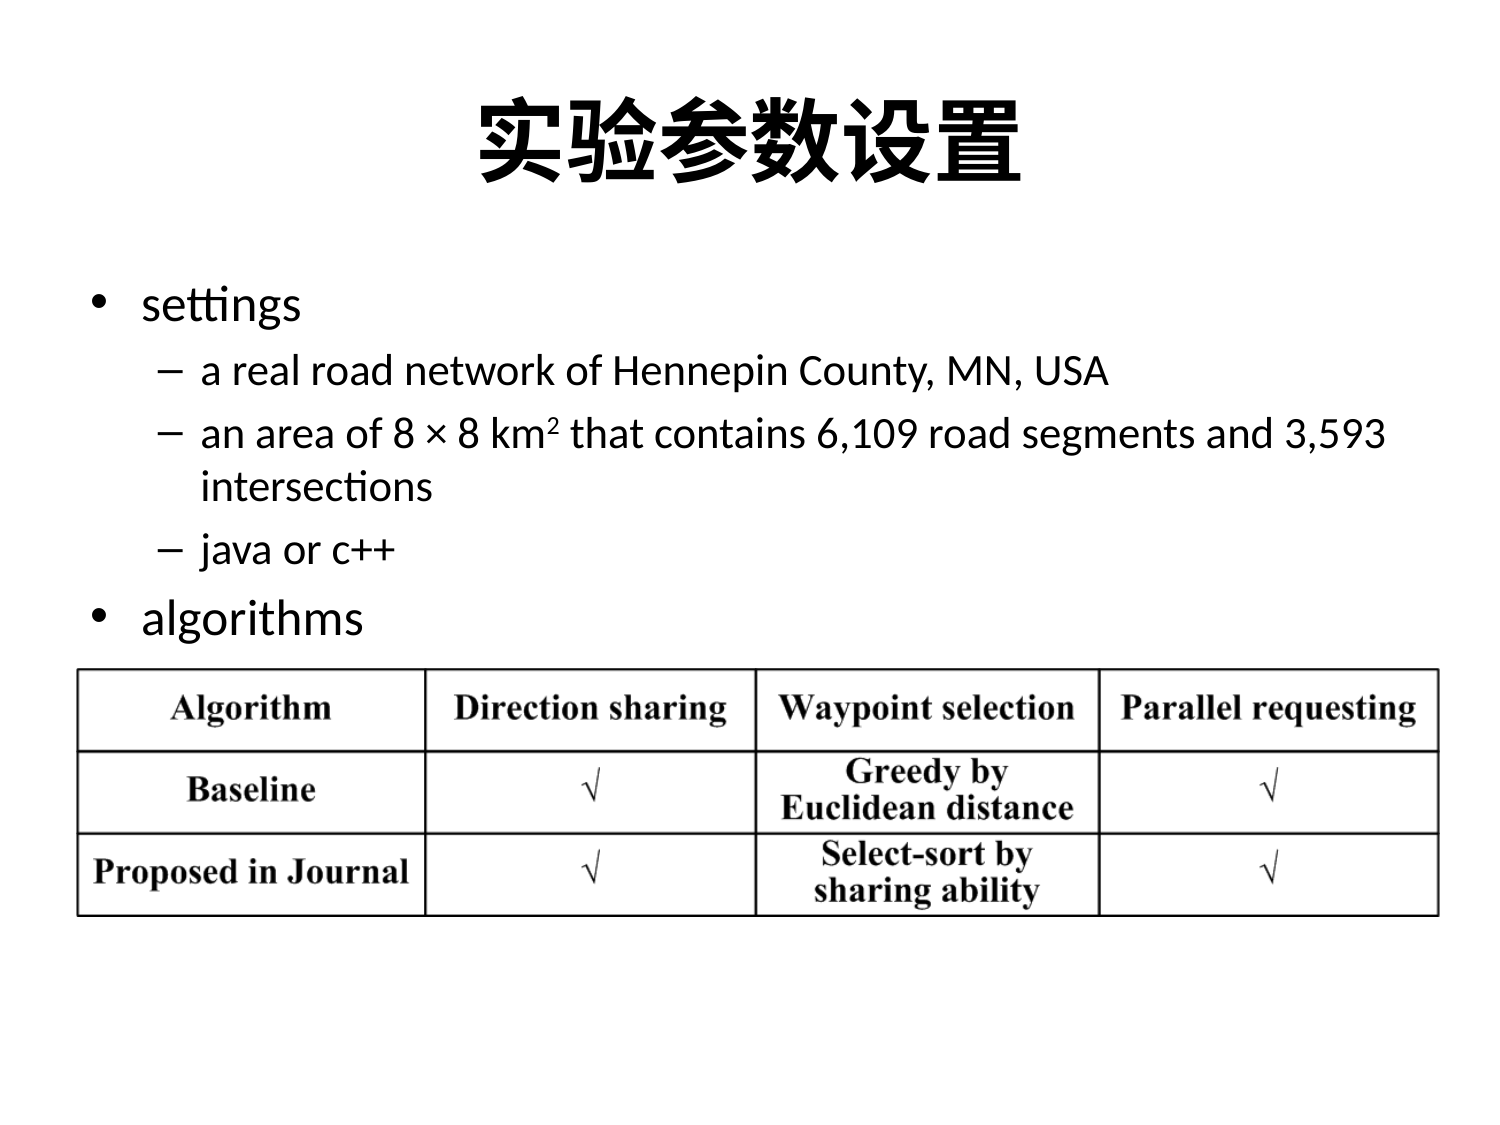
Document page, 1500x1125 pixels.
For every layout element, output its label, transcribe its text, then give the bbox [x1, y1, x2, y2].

picture [76, 668, 1441, 917]
title 实验参数设置 [75, 45, 1425, 233]
list settings a real road network of Hennepin County, MN, USA an area of 8 × 8 km2 that contains 6,109 road segments and 3,593 intersections java or c++ algorithms [75, 262, 1425, 657]
